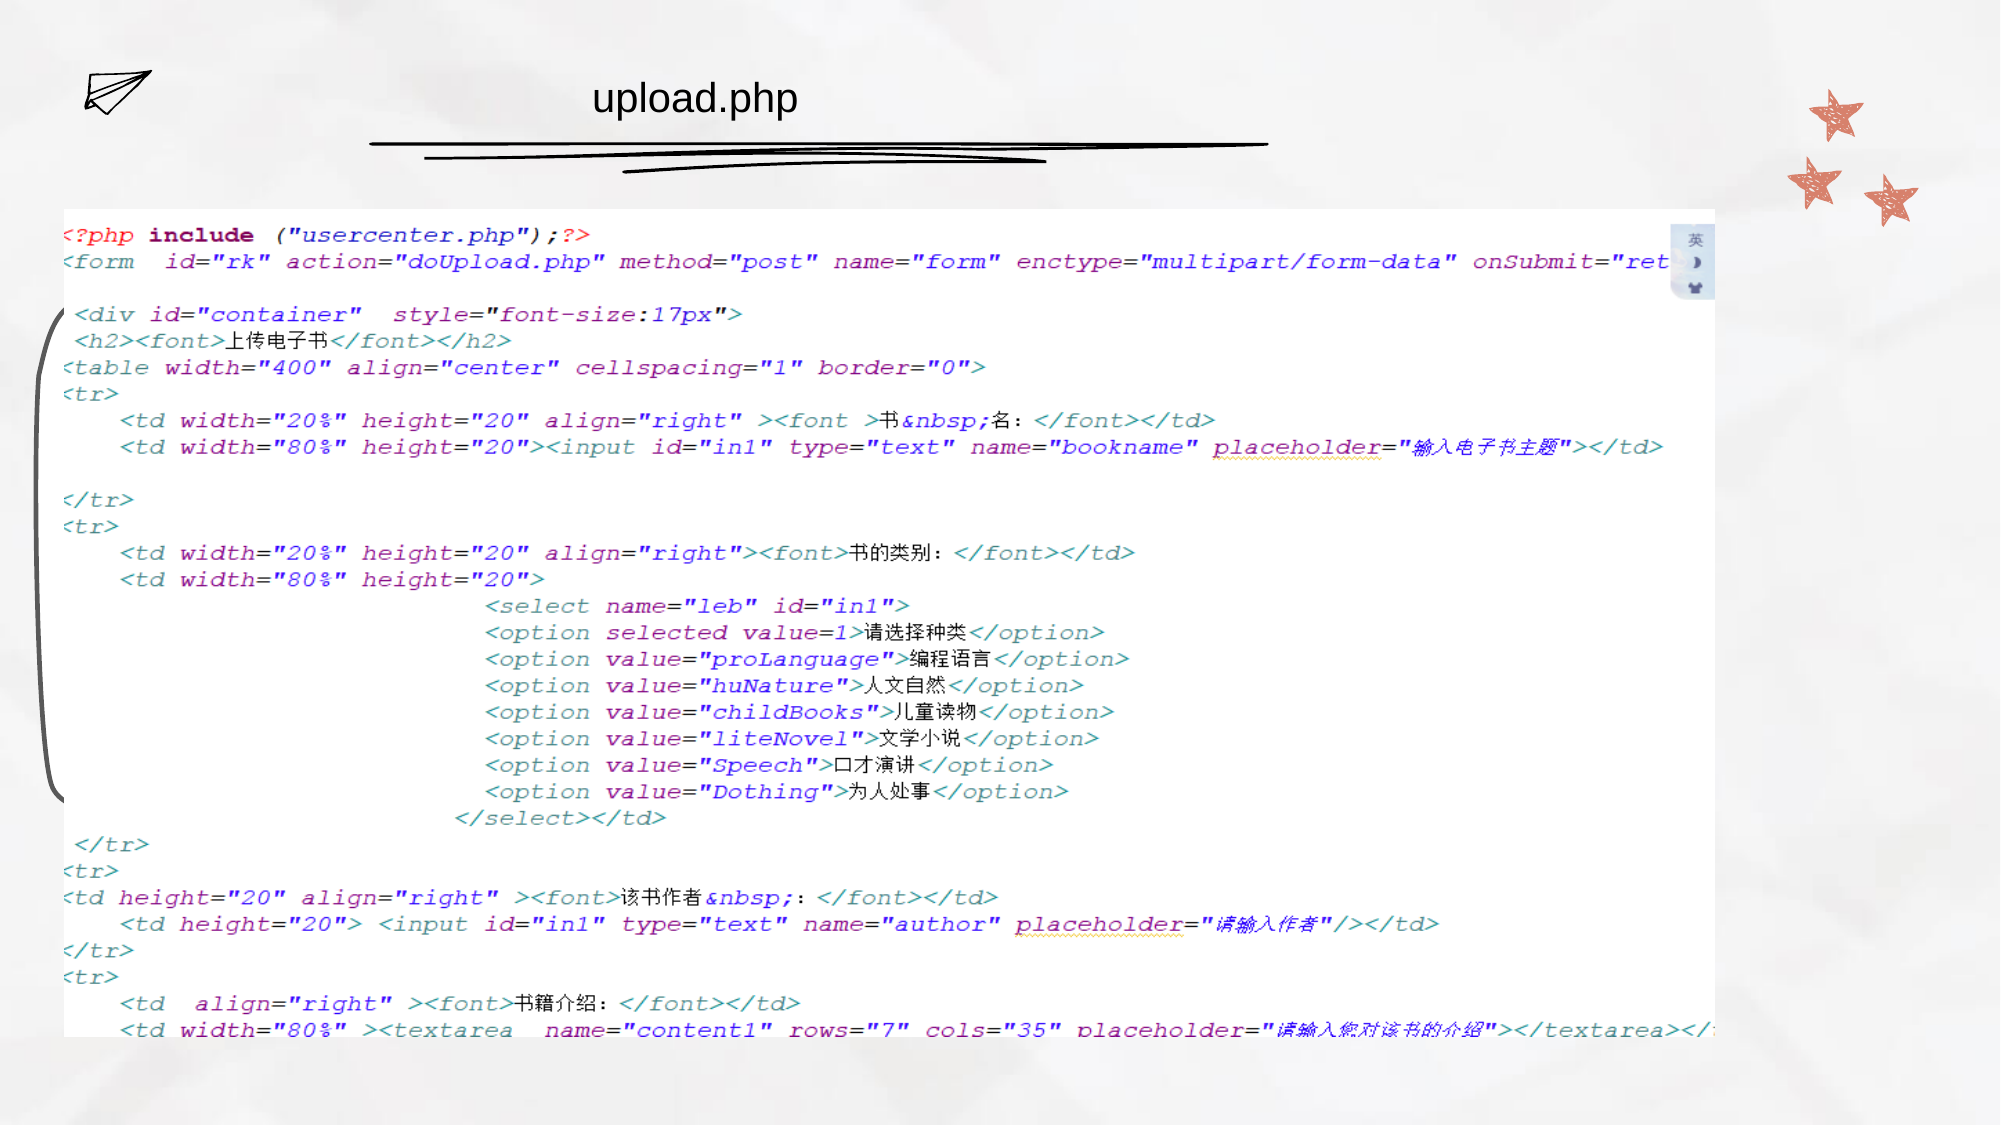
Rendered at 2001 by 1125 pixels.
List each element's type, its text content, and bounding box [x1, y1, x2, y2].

text_box [1808, 88, 1864, 143]
text_box [1863, 173, 1919, 227]
picture [0, 0, 2001, 1125]
text_box upload.php [245, 50, 1146, 129]
text_box [369, 142, 1269, 174]
text_box [84, 69, 153, 115]
text_box [1787, 156, 1843, 210]
text_box [35, 310, 64, 801]
